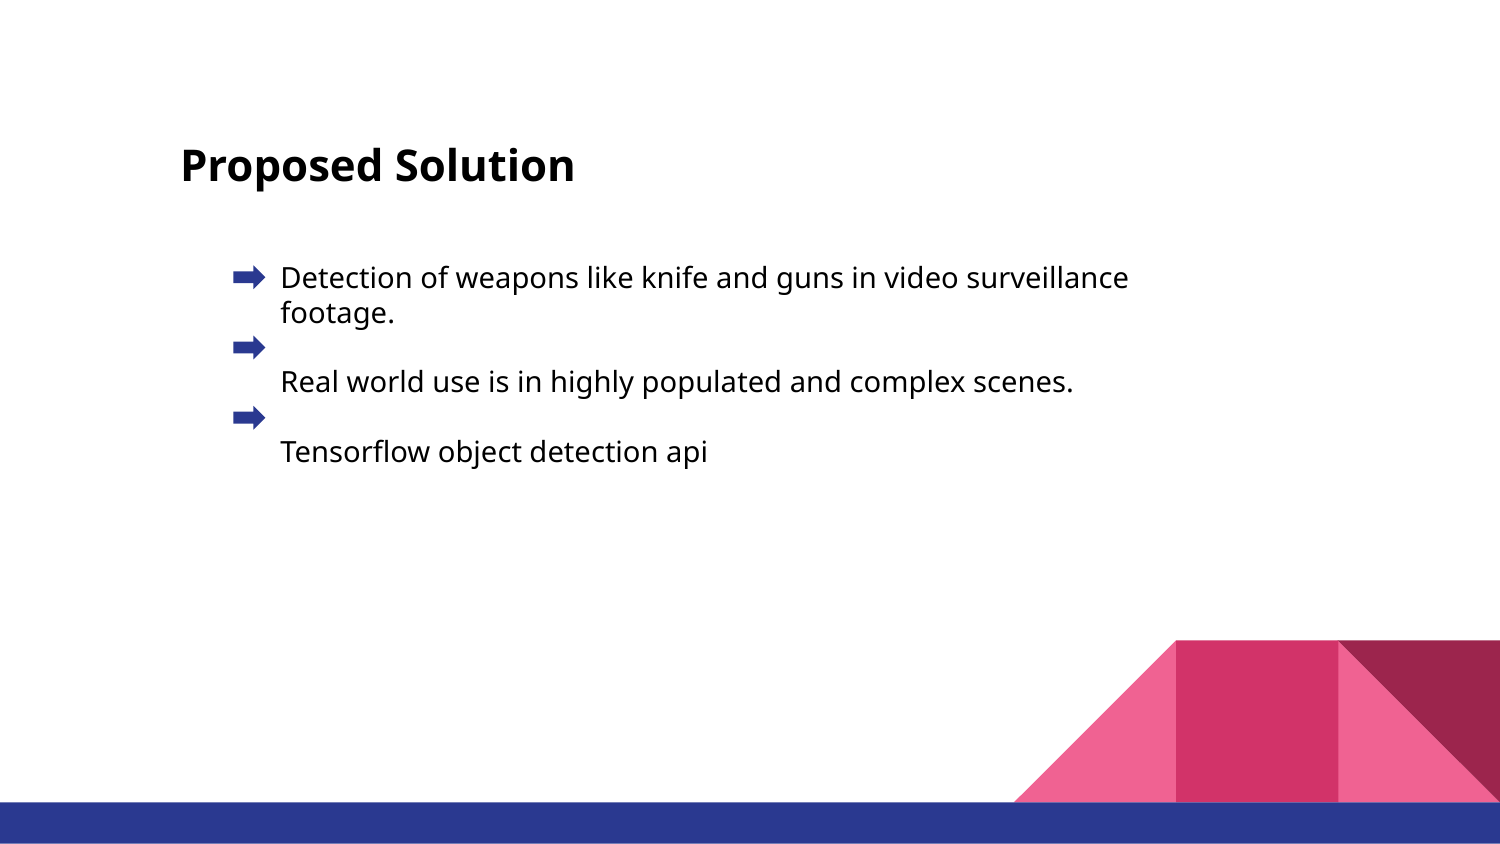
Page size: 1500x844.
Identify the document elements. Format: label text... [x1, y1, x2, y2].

text_box [233, 265, 266, 290]
text_box Detection of weapons like knife and guns in video surveillance footage. Real world use is in highly populated and complex scenes. Tensorflow object detection api [265, 243, 1256, 484]
text_box [233, 405, 266, 430]
text_box [233, 335, 266, 360]
text_box Proposed Solution [164, 122, 927, 205]
